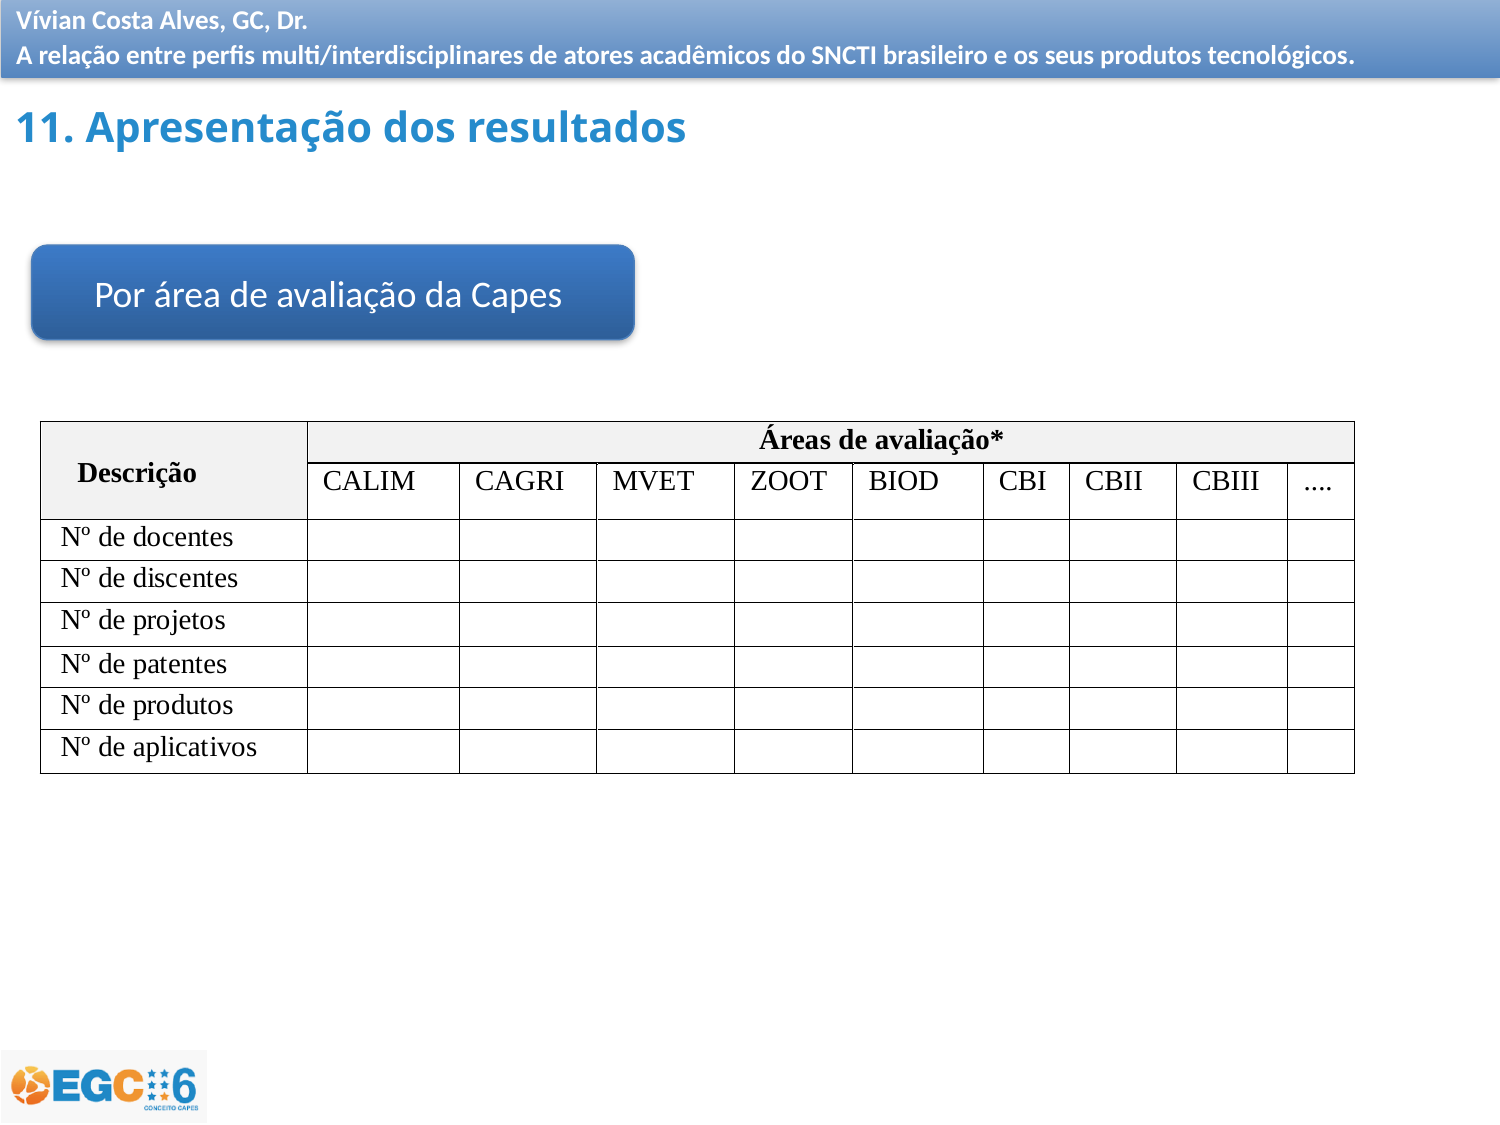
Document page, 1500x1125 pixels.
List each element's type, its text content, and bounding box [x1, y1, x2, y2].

picture [23, 420, 1500, 835]
text_box Por área de avaliação da Capes [30, 244, 635, 341]
text_box 11. Apresentação dos resultados [0, 78, 1495, 173]
picture [1, 1050, 207, 1123]
